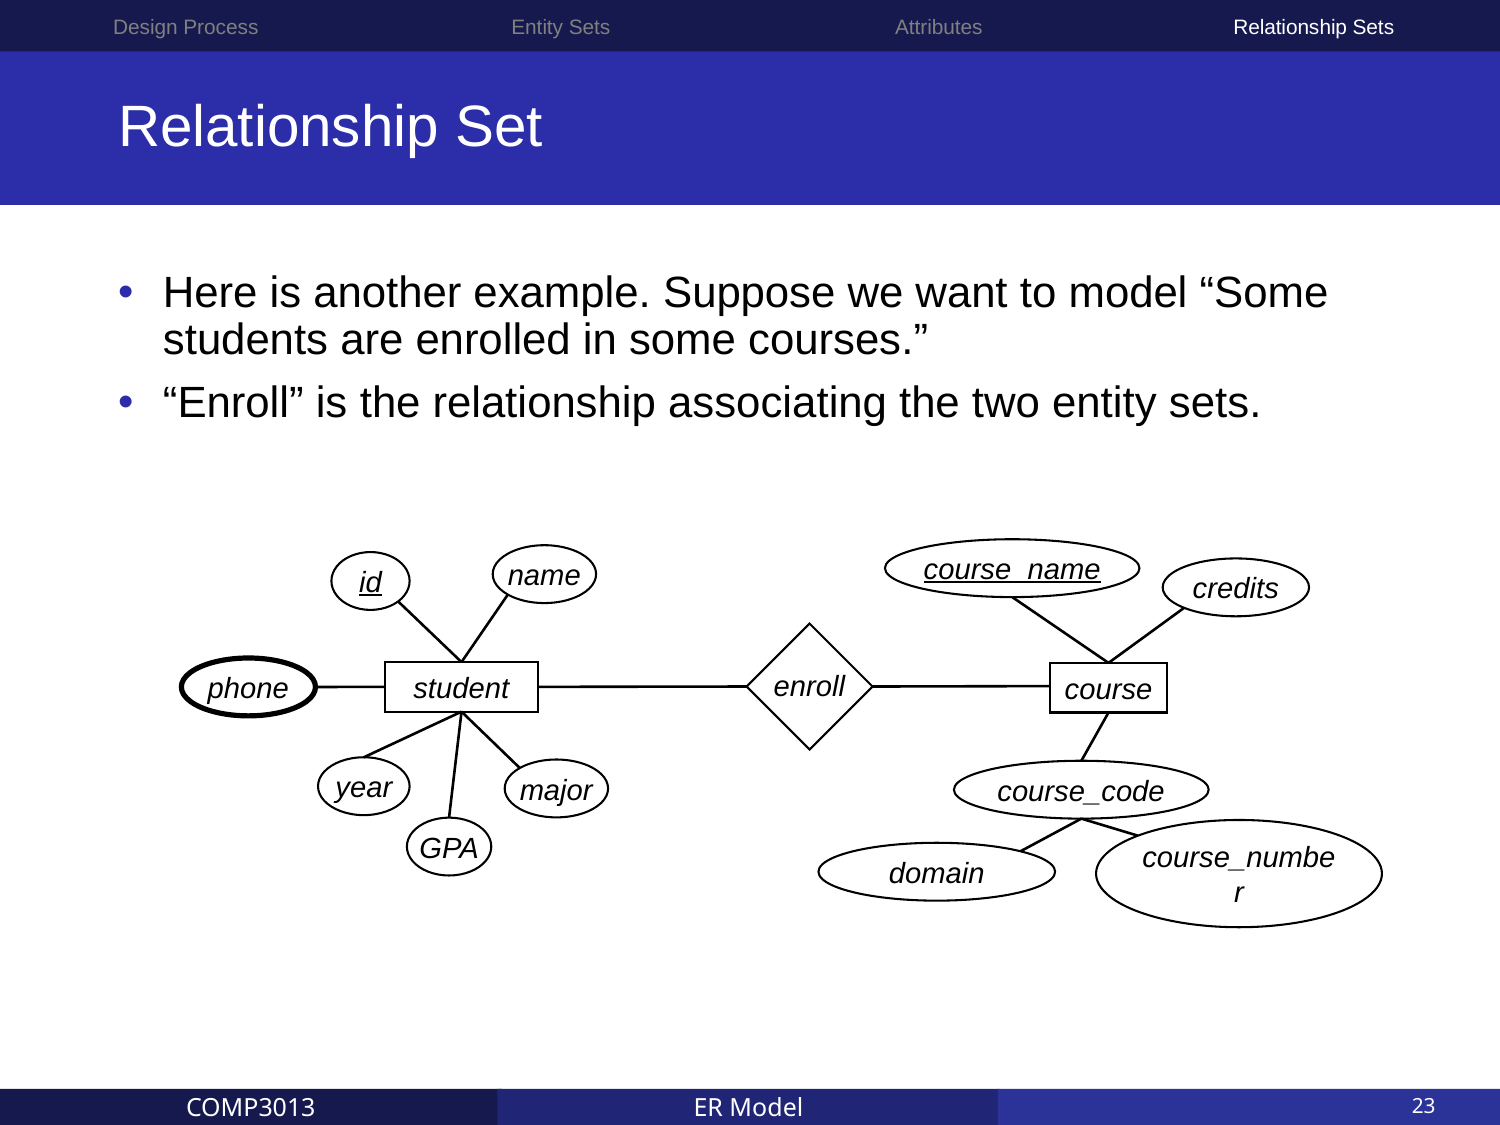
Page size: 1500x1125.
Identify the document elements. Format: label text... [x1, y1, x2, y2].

text_box Attributes [749, 0, 1129, 53]
text_box Relationship Sets [1129, 0, 1500, 53]
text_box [818, 539, 1382, 903]
text_box Design Process [0, 0, 371, 53]
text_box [746, 623, 818, 750]
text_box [181, 545, 609, 876]
list Here is another example. Suppose we want to model “Some students are enrolled in some courses.” “Enroll” is the relationship associating the two entity sets. [103, 262, 1397, 778]
title Relationship Set [103, 57, 1397, 197]
text_box Entity Sets [371, 0, 749, 53]
